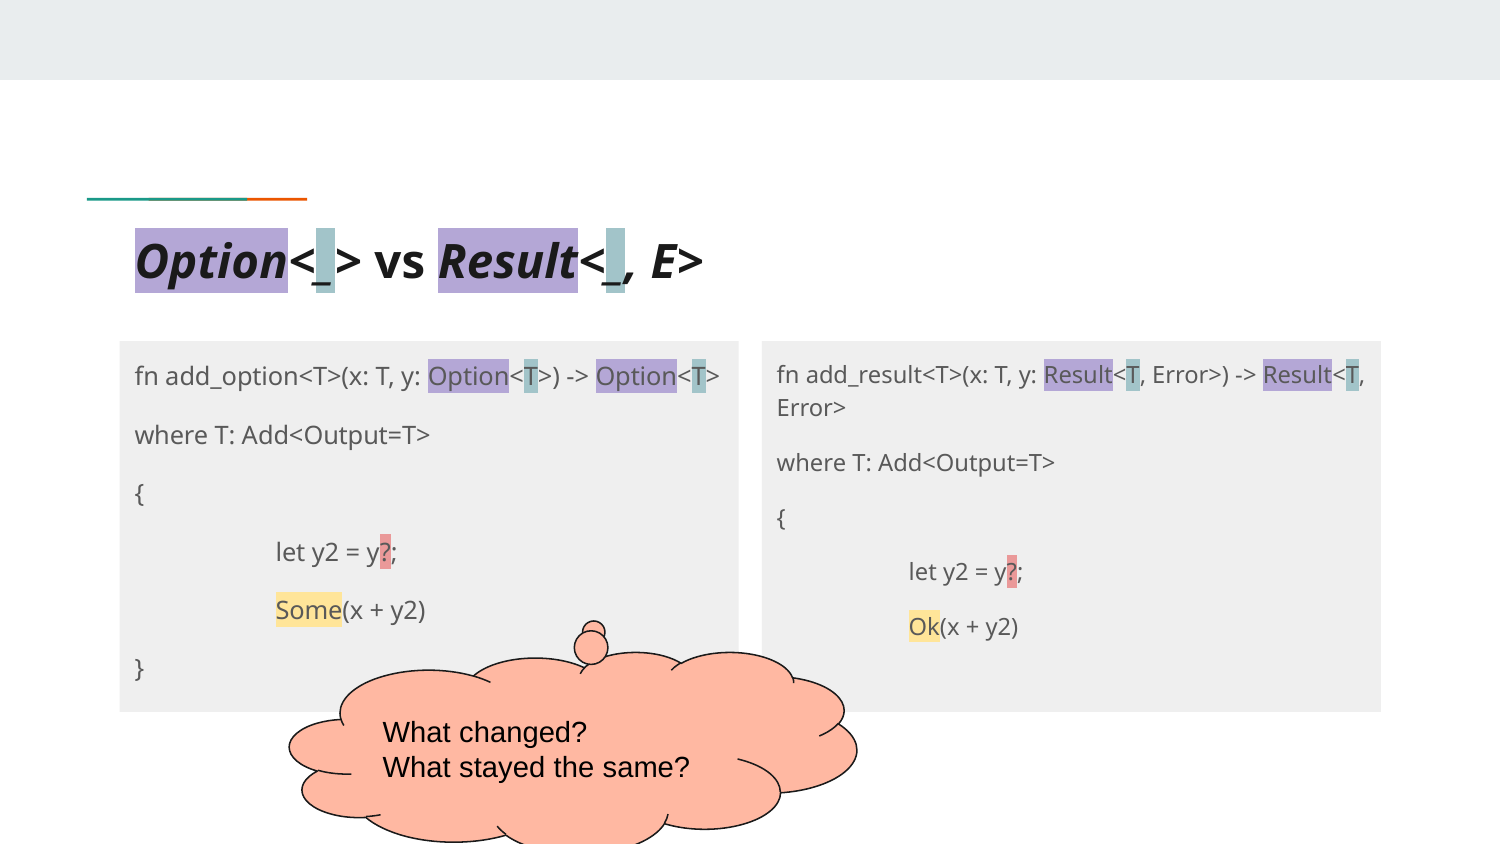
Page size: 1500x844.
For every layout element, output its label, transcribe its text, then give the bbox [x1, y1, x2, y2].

list fn add_option<T>(x: T, y: Option<T>) -> Option<T> where T: Add<Output=T> { let y2 = y?; Some(x + y2) } [119, 341, 739, 712]
list fn add_result<T>(x: T, y: Result<T, Error>) -> Result<T, Error> where T: Add<Output=T> { let y2 = y?; Ok(x + y2) } [761, 341, 1381, 712]
text_box What changed? What stayed the same? [289, 620, 857, 844]
title Option<_> vs Result<_, E> [119, 216, 1381, 305]
